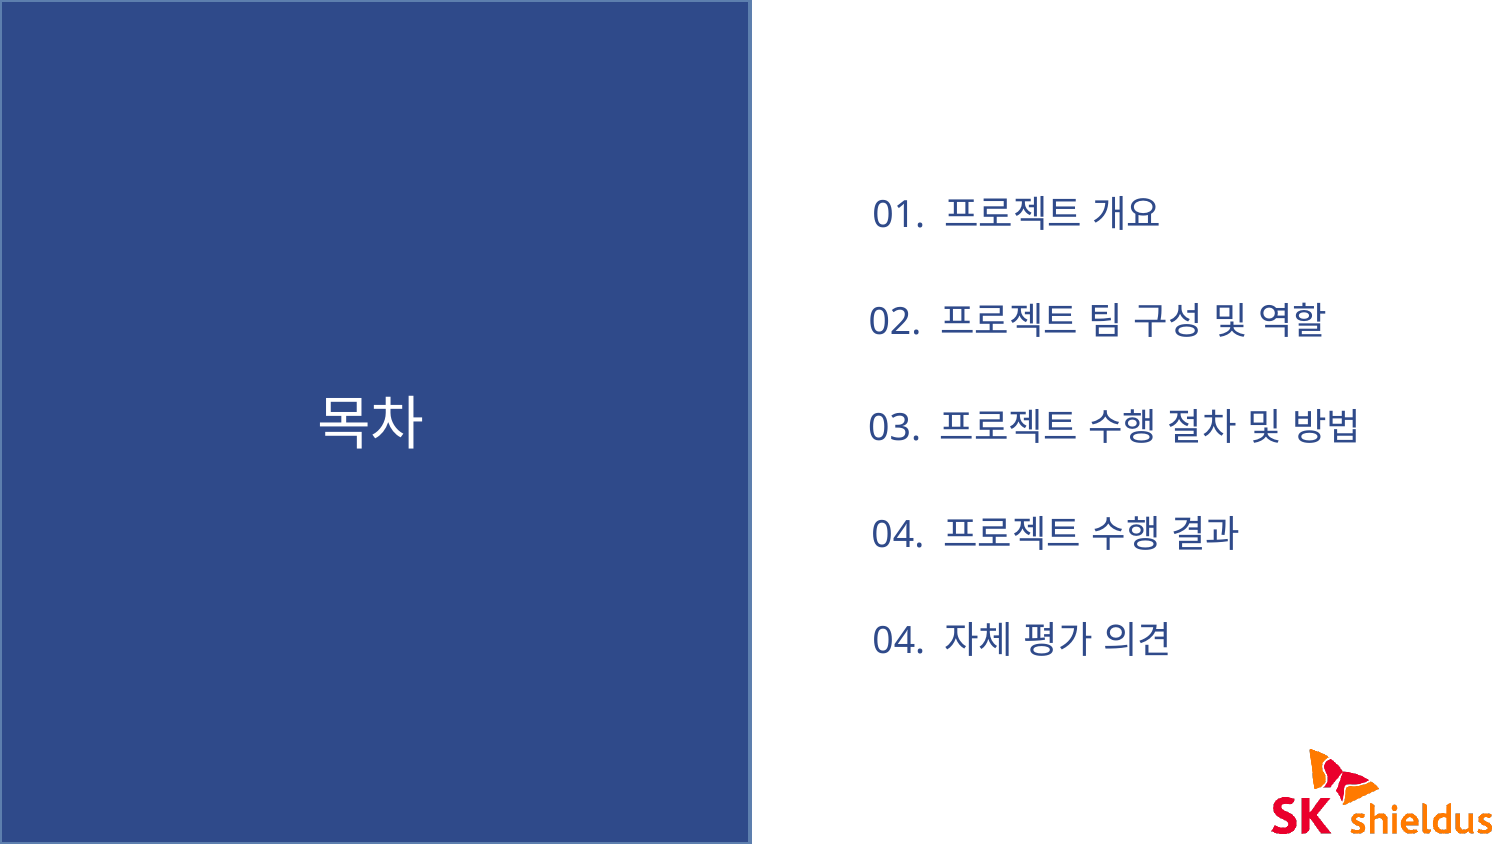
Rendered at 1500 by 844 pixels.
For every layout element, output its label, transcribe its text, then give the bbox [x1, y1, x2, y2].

text_box 04. 자체 평가 의견 [857, 608, 1187, 669]
picture [1271, 749, 1492, 834]
text_box 02. 프로젝트 팀 구성 및 역할 [853, 289, 1343, 350]
text_box 목차 [302, 378, 448, 464]
text_box 04. 프로젝트 수행 결과 [856, 502, 1255, 563]
text_box [0, 0, 752, 844]
text_box 01. 프로젝트 개요 [857, 183, 1187, 243]
text_box 03. 프로젝트 수행 절차 및 방법 [853, 396, 1377, 456]
